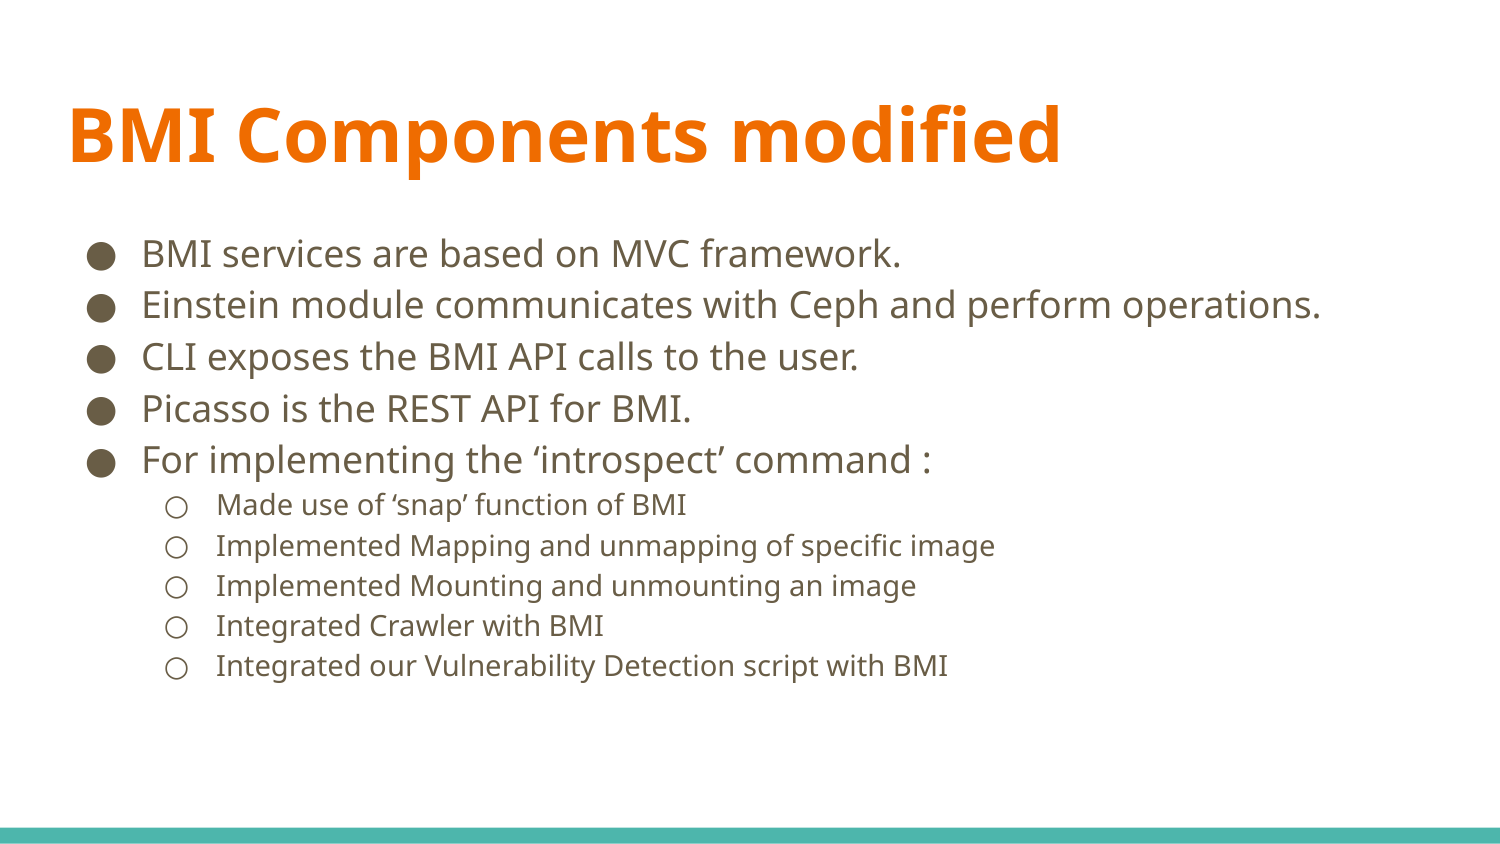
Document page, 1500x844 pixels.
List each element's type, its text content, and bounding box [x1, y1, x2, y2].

list BMI services are based on MVC framework. Einstein module communicates with Ceph and perform operations. CLI exposes the BMI API calls to the user. Picasso is the REST API for BMI. For implementing the ‘introspect’ command : Made use of ‘snap’ function of BMI Implemented Mapping and unmapping of specific image Implemented Mounting and unmounting an image Integrated Crawler with BMI Integrated our Vulnerability Detection script with BMI [51, 207, 1449, 750]
title BMI Components modified [51, 72, 1449, 189]
